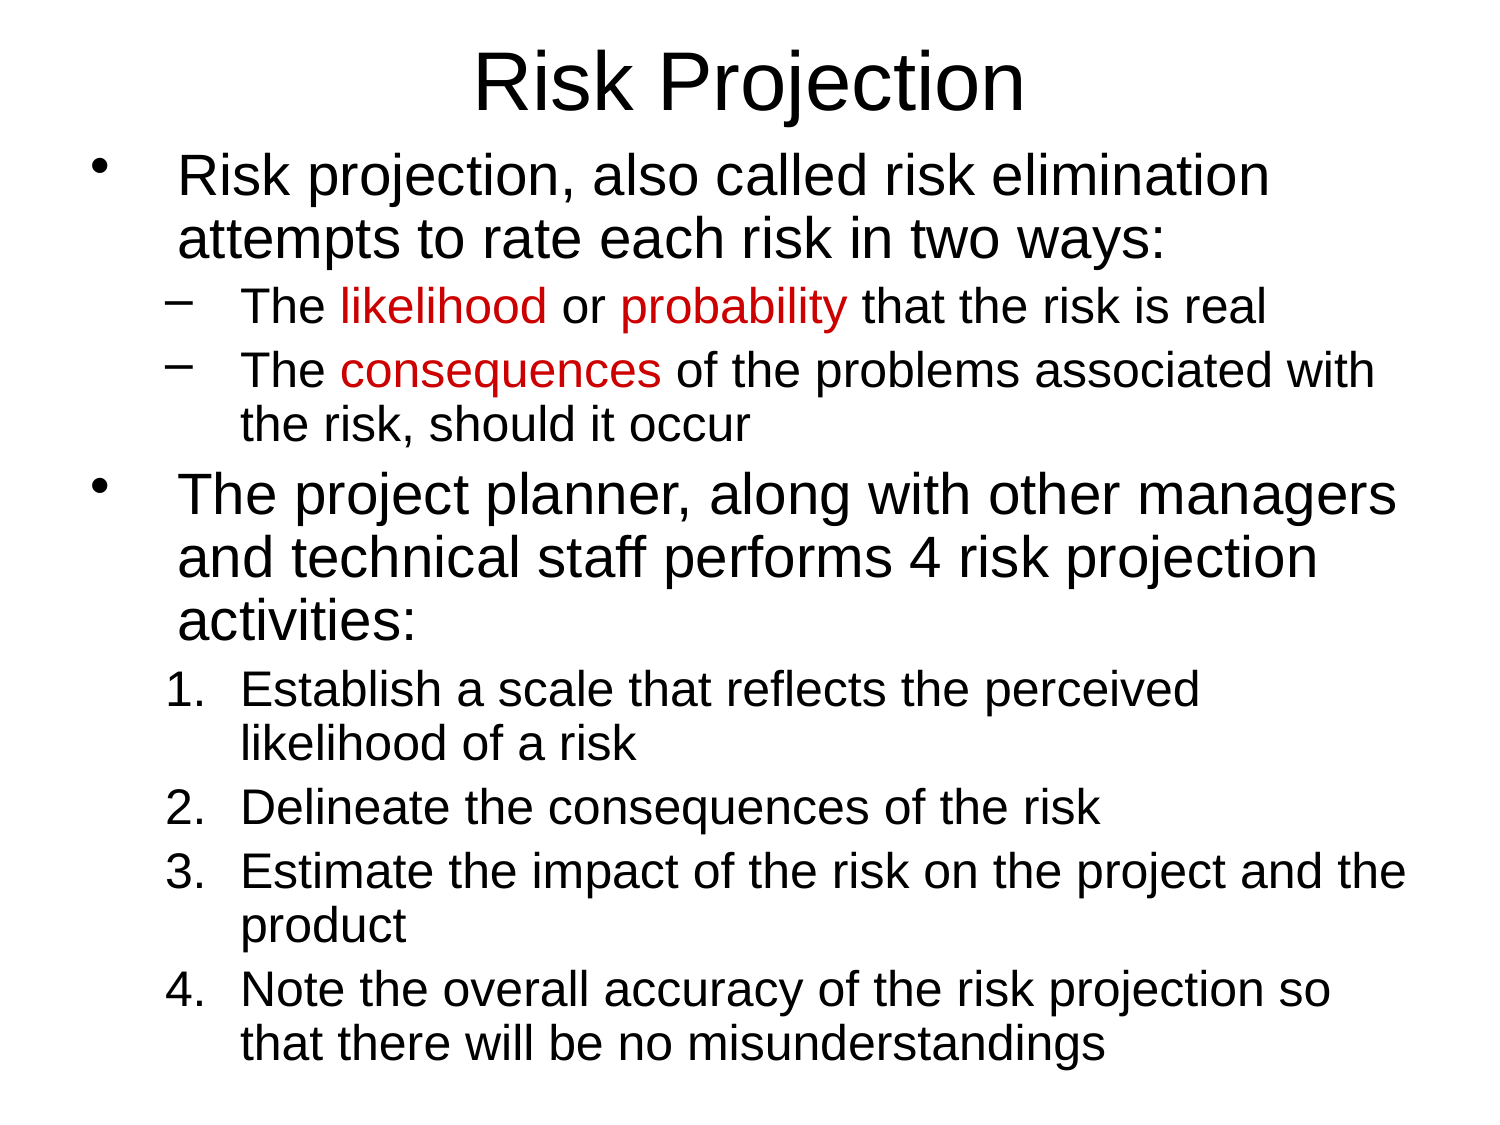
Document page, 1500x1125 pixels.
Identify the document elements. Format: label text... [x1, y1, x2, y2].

list Risk projection, also called risk elimination attempts to rate each risk in two ways: The likelihood or probability that the risk is real The consequences of the problems associated with the risk, should it occur The project planner, along with other managers and technical staff performs 4 risk projection activities: Establish a scale that reflects the perceived likelihood of a risk Delineate the consequences of the risk Estimate the impact of the risk on the project and the product Note the overall accuracy of the risk projection so that there will be no misunderstandings [74, 137, 1426, 1125]
title Risk Projection [74, 37, 1426, 118]
